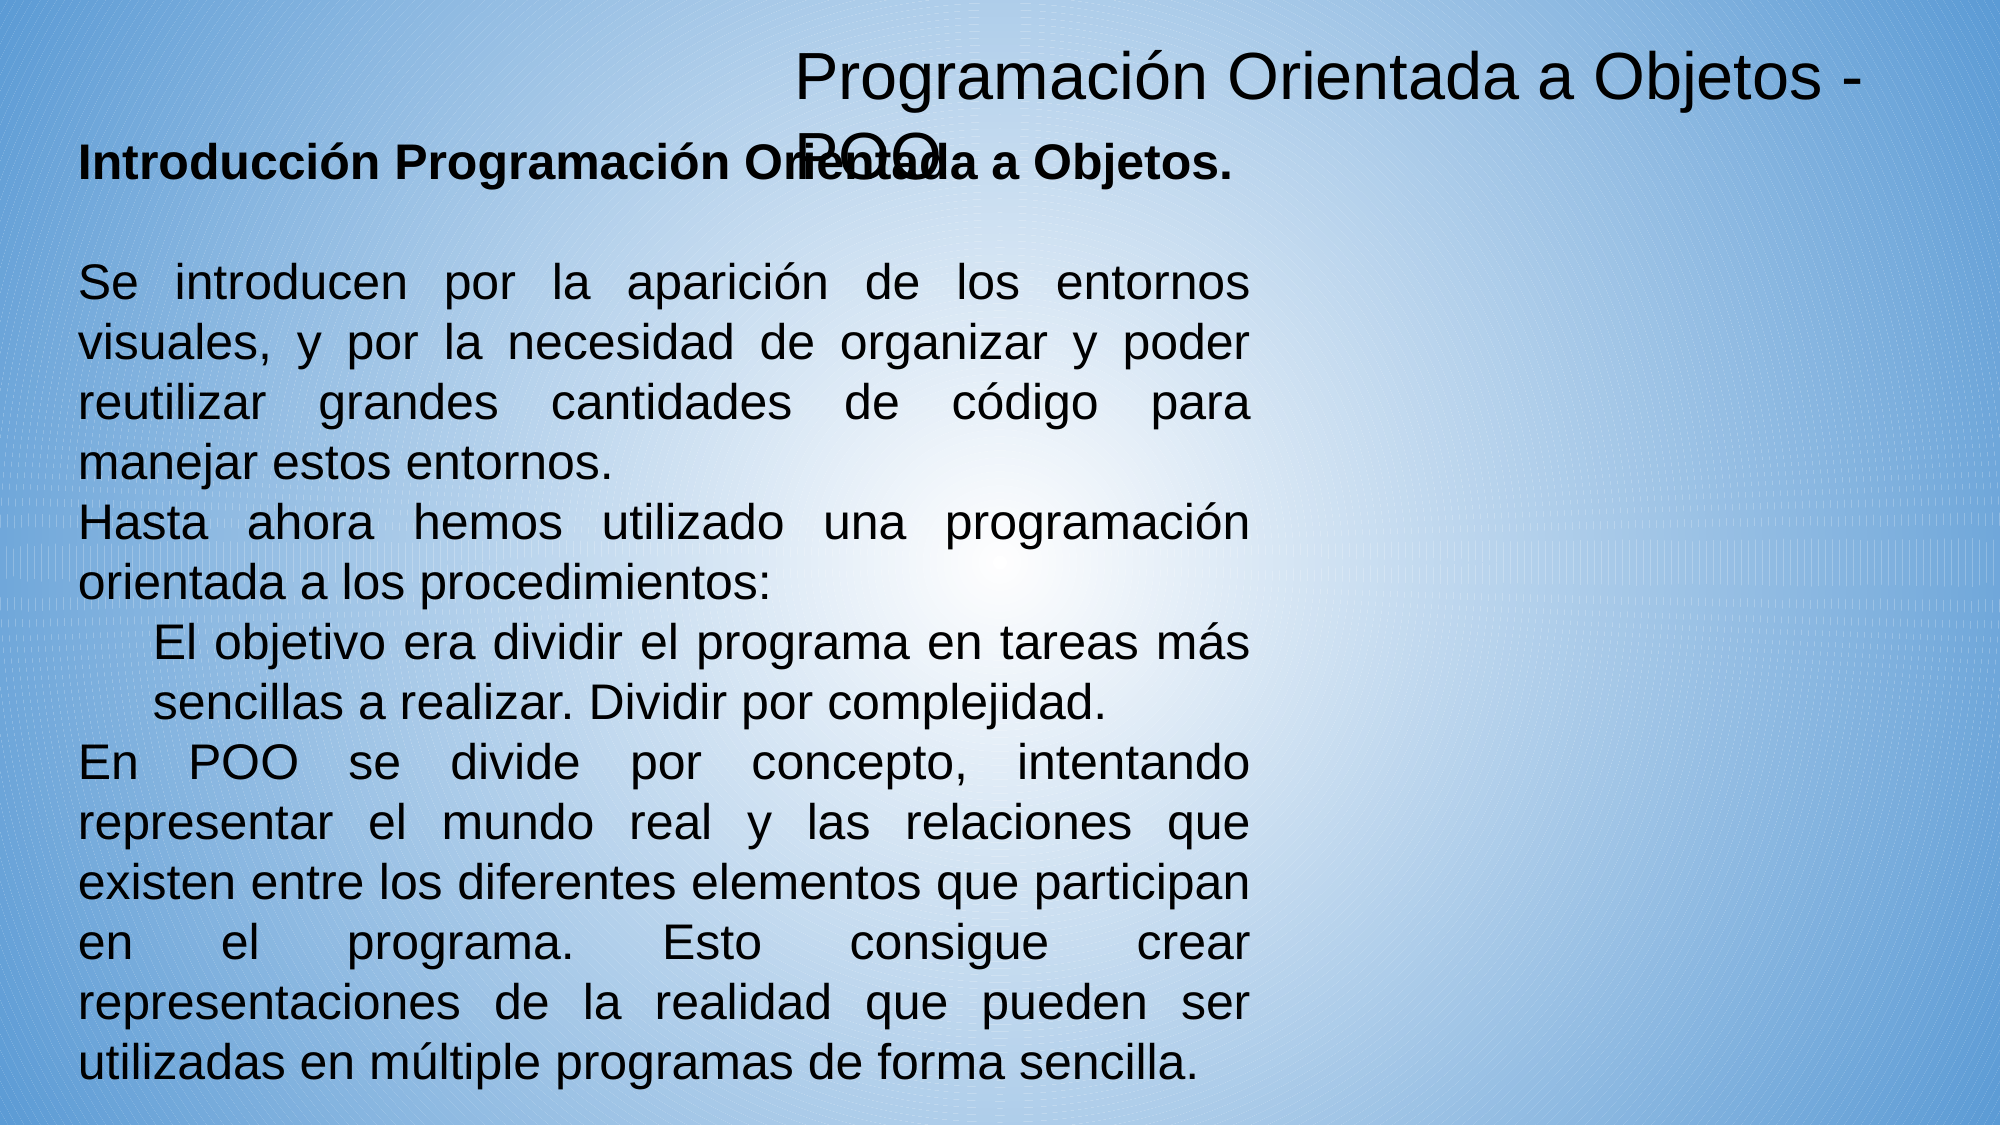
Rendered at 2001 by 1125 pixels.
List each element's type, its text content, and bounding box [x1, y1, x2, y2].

text_box Introducción Programación Orientada a Objetos. Se introducen por la aparición de los entornos visuales, y por la necesidad de organizar y poder reutilizar grandes cantidades de código para manejar estos entornos. Hasta ahora hemos utilizado una programación orientada a los procedimientos: El objetivo era dividir el programa en tareas más sencillas a realizar. Dividir por complejidad. En POO se divide por concepto, intentando representar el mundo real y las relaciones que existen entre los diferentes elementos que participan en el programa. Esto consigue crear representaciones de la realidad que pueden ser utilizadas en múltiple programas de forma sencilla. [63, 121, 1266, 1097]
text_box Programación Orientada a Objetos - POO [779, 25, 1978, 201]
